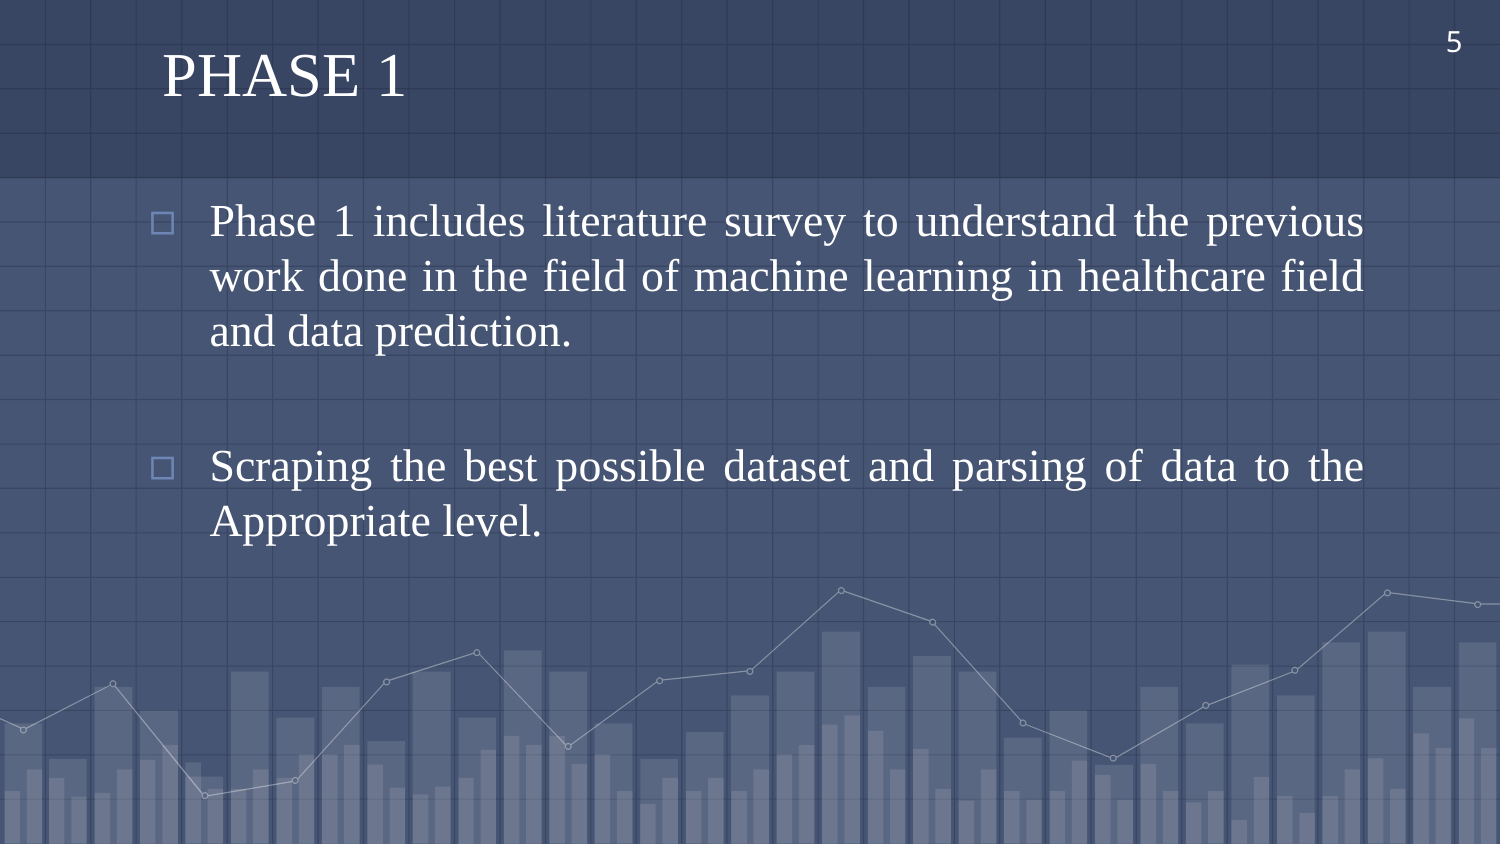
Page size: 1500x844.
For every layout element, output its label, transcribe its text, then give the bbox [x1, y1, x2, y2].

slide_number 5 [1409, 0, 1500, 88]
list Phase 1 includes literature survey to understand the previous work done in the field of machine learning in healthcare field and data prediction. Scraping the best possible dataset and parsing of data to the Appropriate level. [119, 175, 1381, 730]
title PHASE 1 [147, 0, 1409, 125]
